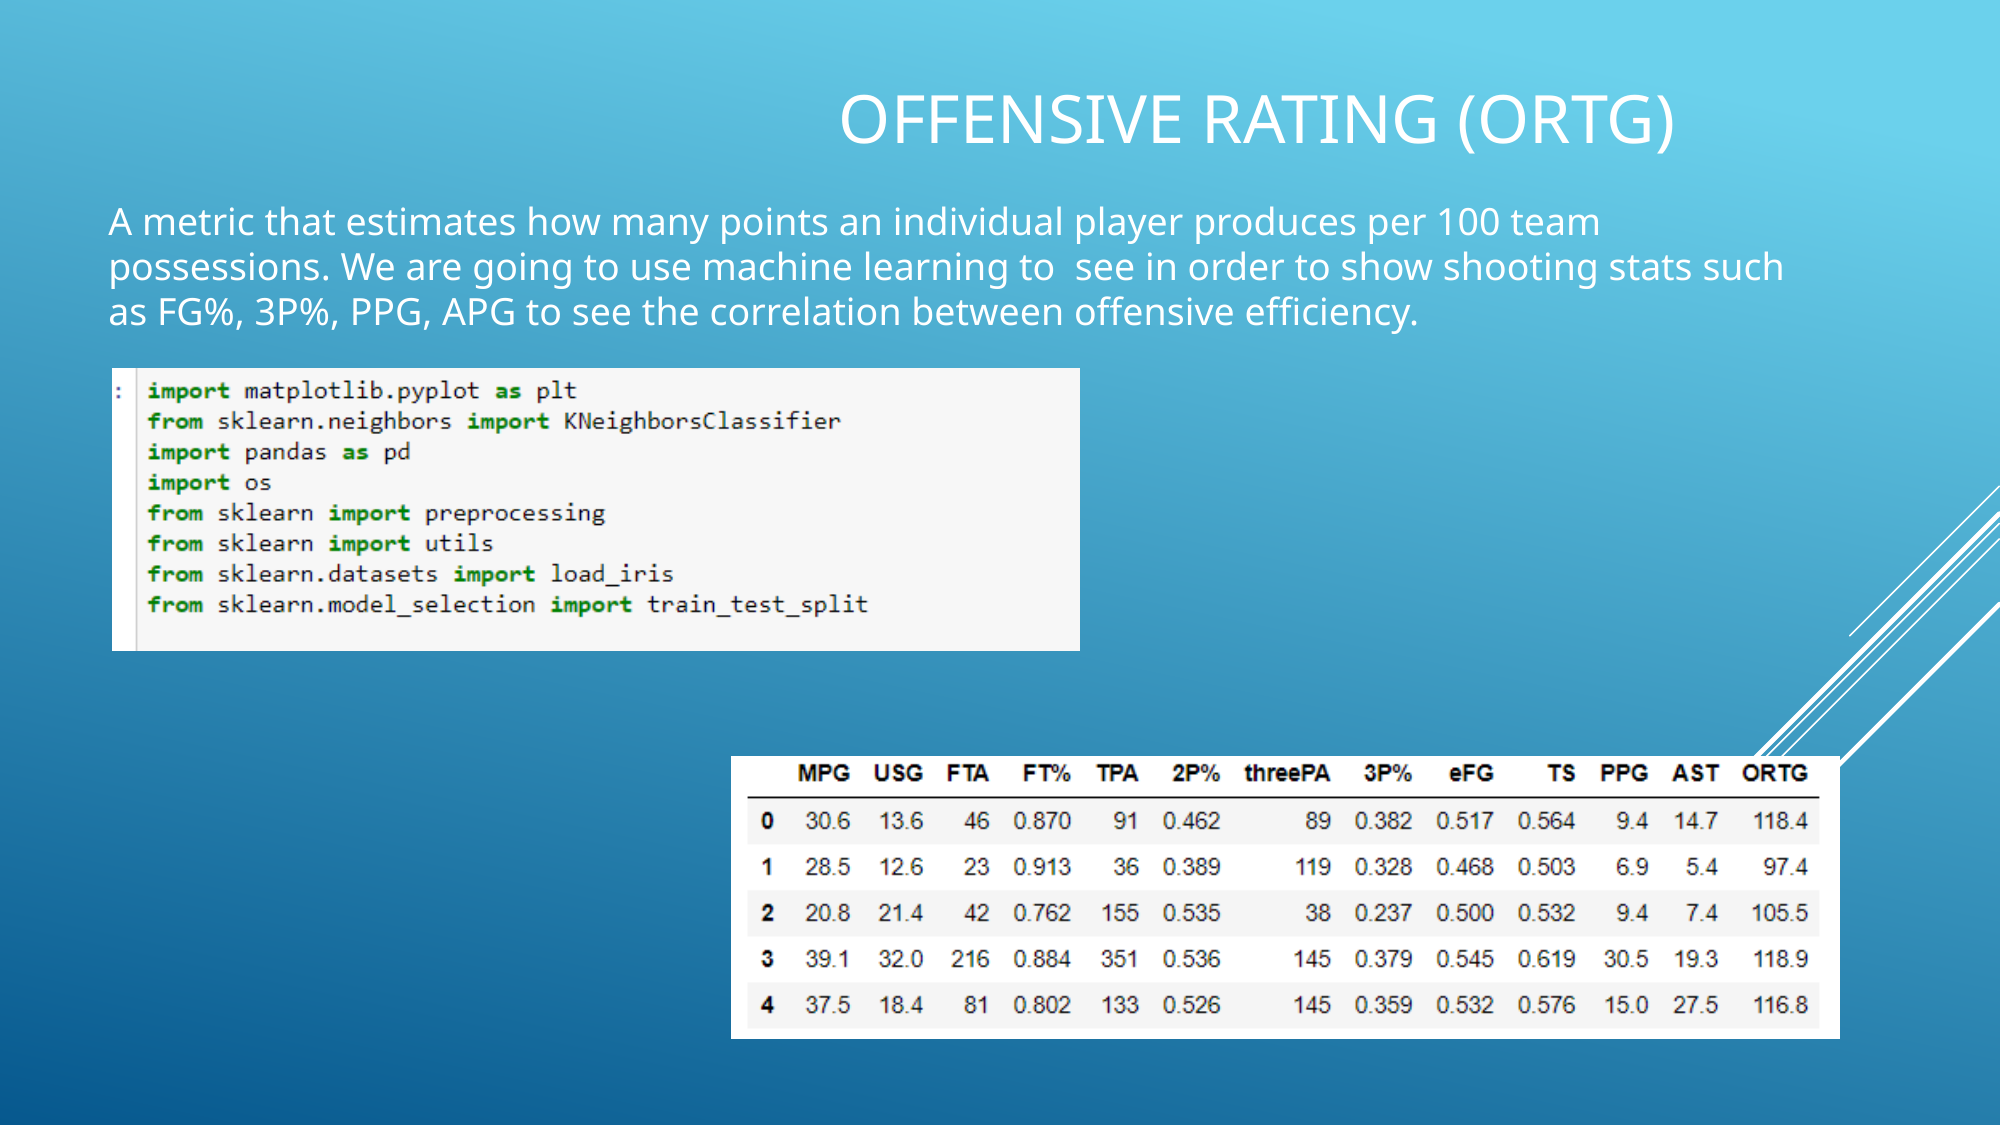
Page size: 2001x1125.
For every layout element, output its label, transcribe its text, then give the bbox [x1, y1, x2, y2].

picture [730, 756, 1840, 1039]
picture [111, 368, 1080, 651]
text_box OFFENSIVE RATING (ORTG) [74, 69, 1938, 164]
text_box A metric that estimates how many points an individual player produces per 100 team possessions. We are going to use machine learning to see in order to show shooting stats such as FG%, 3P%, PPG, APG to see the correlation between offensive efficiency. [93, 190, 1812, 340]
